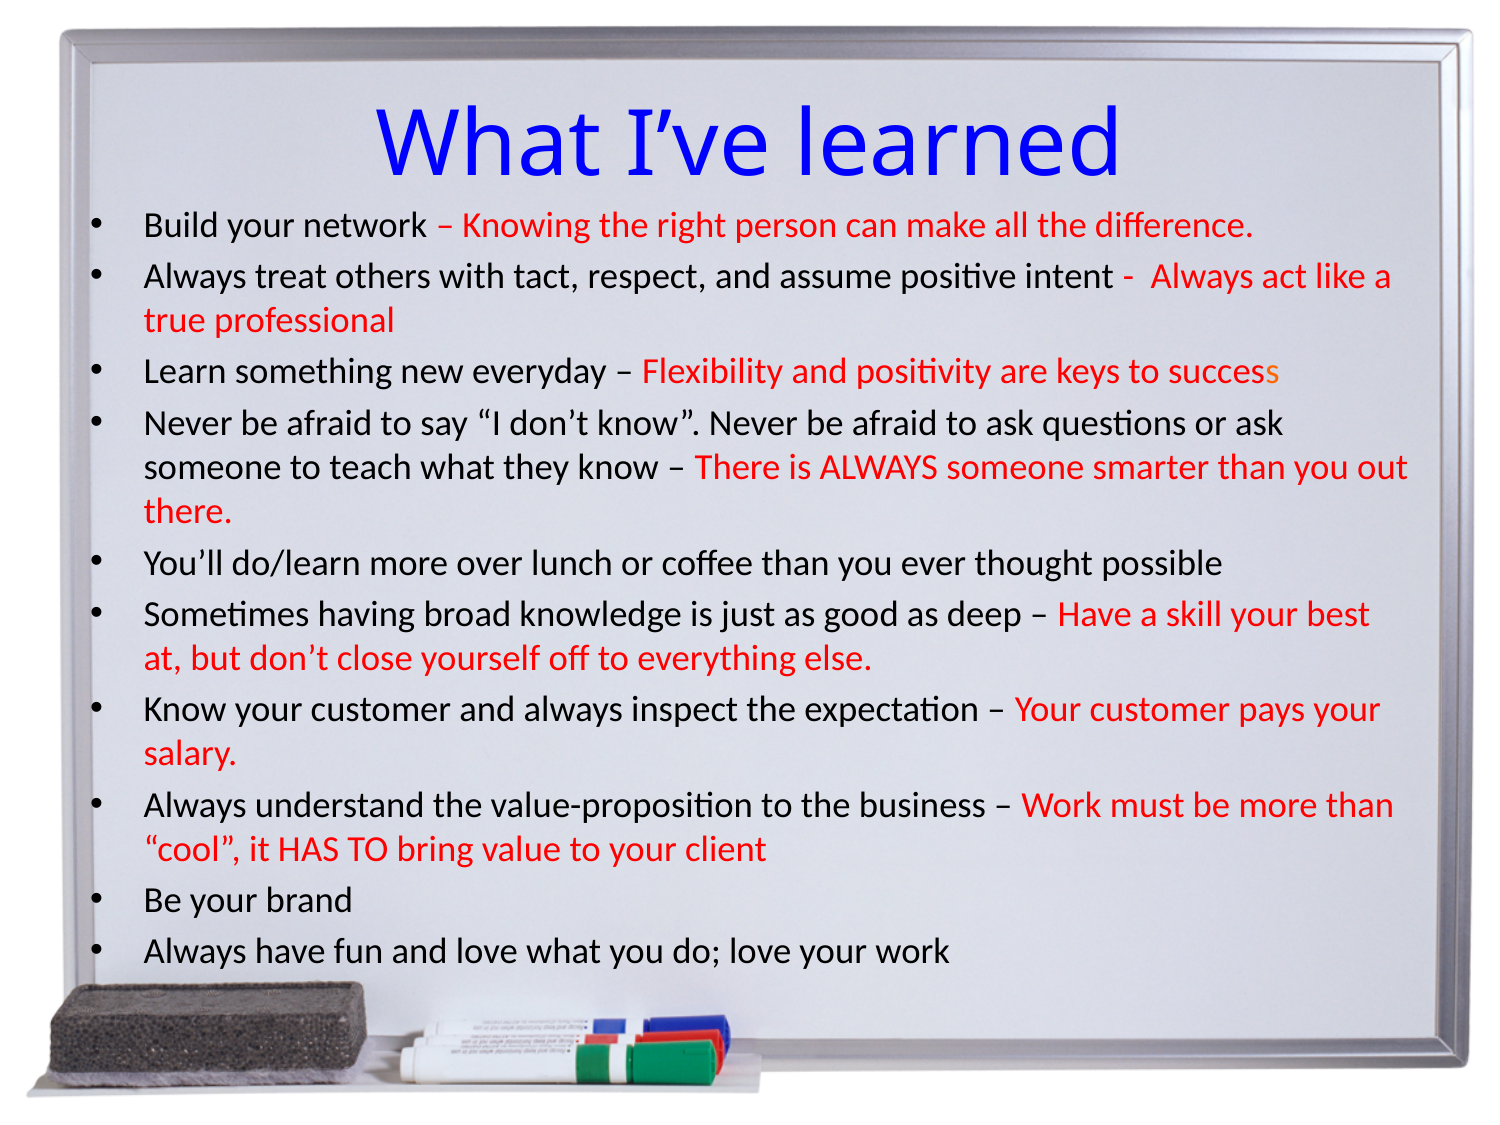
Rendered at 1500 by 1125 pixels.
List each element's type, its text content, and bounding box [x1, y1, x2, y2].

list Build your network – Knowing the right person can make all the difference. Always treat others with tact, respect, and assume positive intent - Always act like a true professional Learn something new everyday – Flexibility and positivity are keys to success Never be afraid to say “I don’t know”. Never be afraid to ask questions or ask someone to teach what they know – There is ALWAYS someone smarter than you out there. You’ll do/learn more over lunch or coffee than you ever thought possible Sometimes having broad knowledge is just as good as deep – Have a skill your best at, but don’t close yourself off to everything else. Know your customer and always inspect the expectation – Your customer pays your salary. Always understand the value-proposition to the business – Work must be more than “cool”, it HAS TO bring value to your client Be your brand Always have fun and love what you do; love your work [74, 192, 1426, 984]
title What I’ve learned [74, 44, 1426, 192]
picture [0, 0, 1500, 1125]
